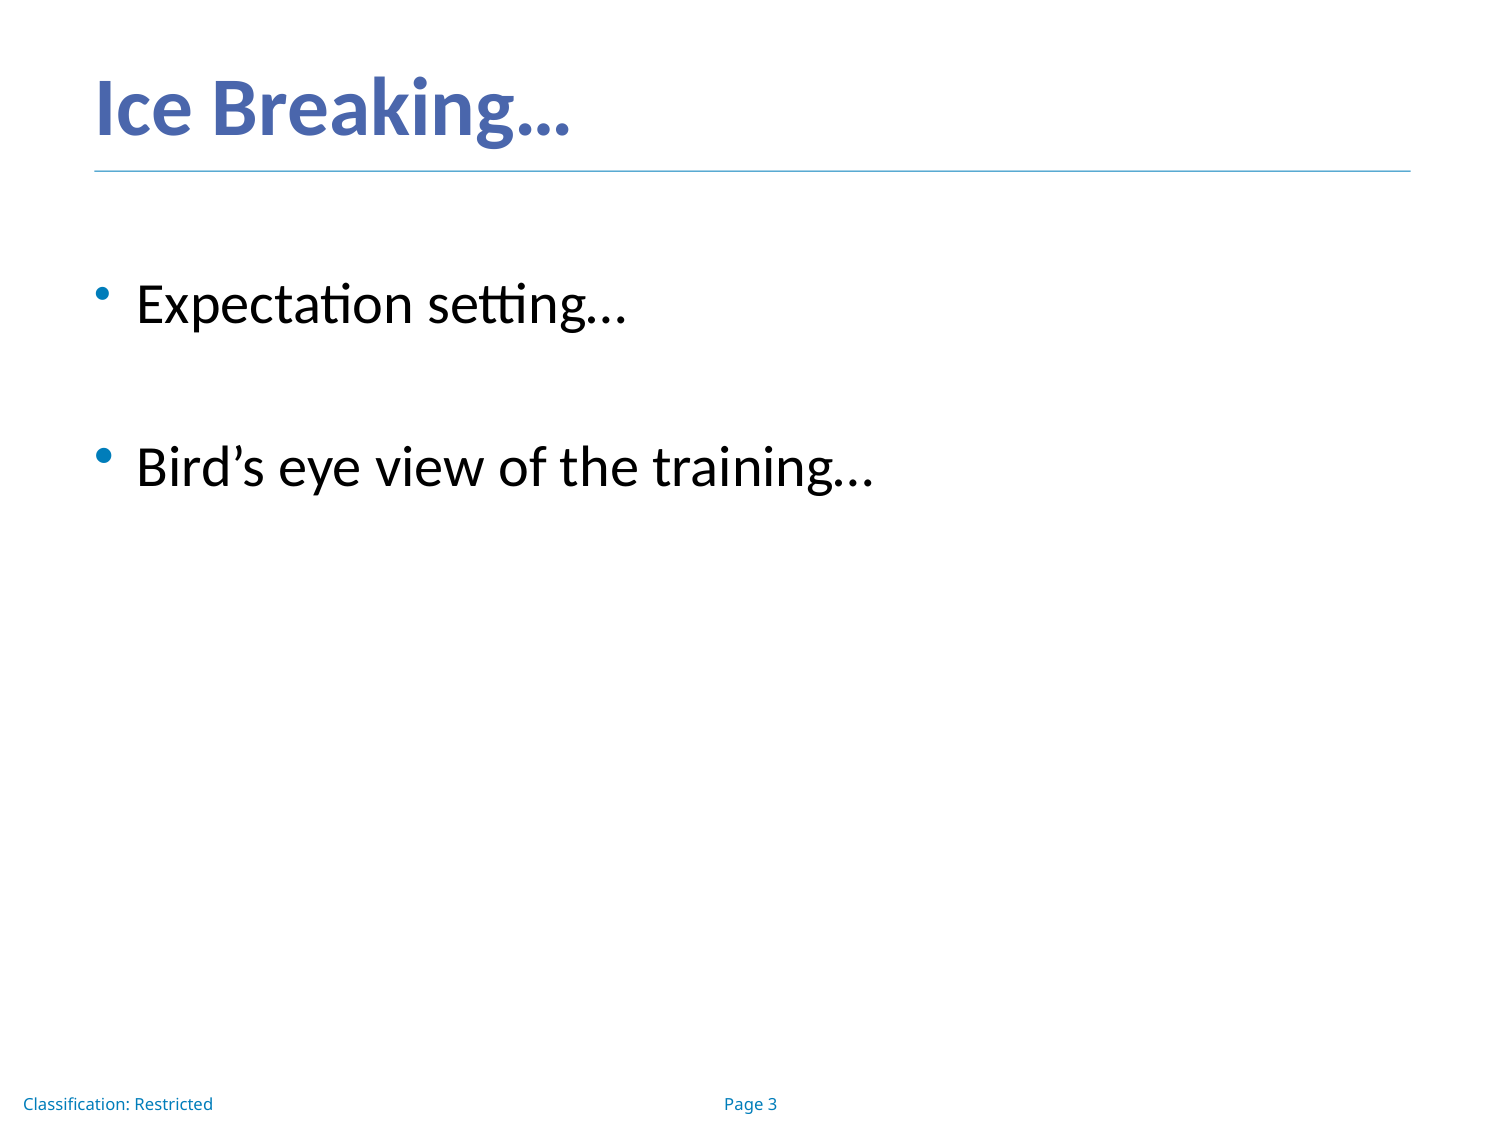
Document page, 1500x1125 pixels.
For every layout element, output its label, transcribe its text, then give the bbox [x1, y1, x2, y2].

title Ice Breaking… [93, 51, 1411, 130]
list Expectation setting… Bird’s eye view of the training… [93, 192, 1414, 767]
